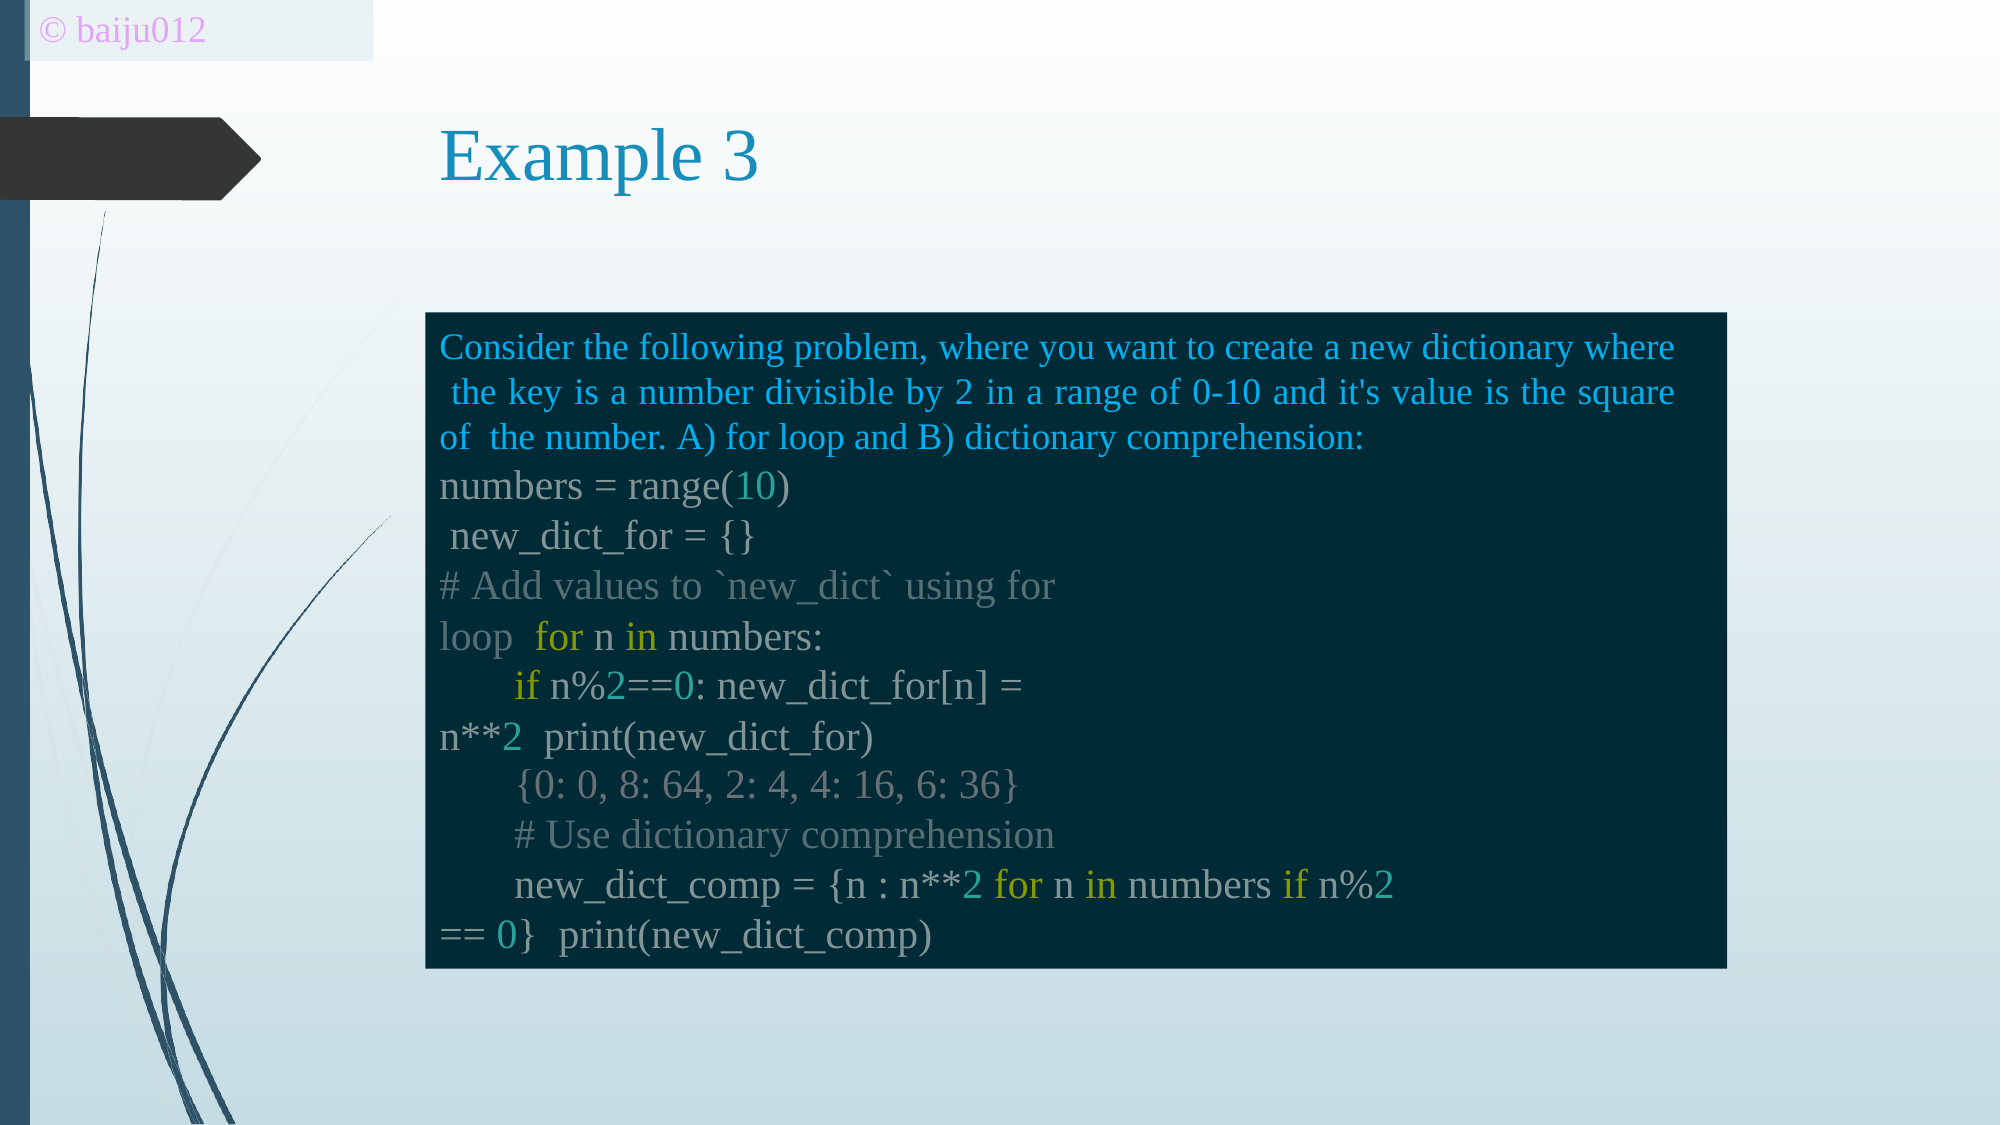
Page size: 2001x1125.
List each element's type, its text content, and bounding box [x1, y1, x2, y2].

picture [30, 0, 2000, 1125]
text_box Consider the following problem, where you want to create a new dictionary where the key is a number divisible by 2 in a range of 0-10 and it's value is the square of the number. A) for loop and B) dictionary comprehension: numbers = range(10) new_dict_for = {} # Add values to `new_dict` using for loop for n in numbers: if n%2==0: new_dict_for[n] = n**2 print(new_dict_for) {0: 0, 8: 64, 2: 4, 4: 16, 6: 36} # Use dictionary comprehension new_dict_comp = {n : n**2 for n in numbers if n%2 == 0} print(new_dict_comp) [437, 319, 1676, 957]
title Example 3 [437, 103, 764, 294]
text_box © baiju012 [36, 2, 309, 50]
text_box [425, 312, 1728, 969]
